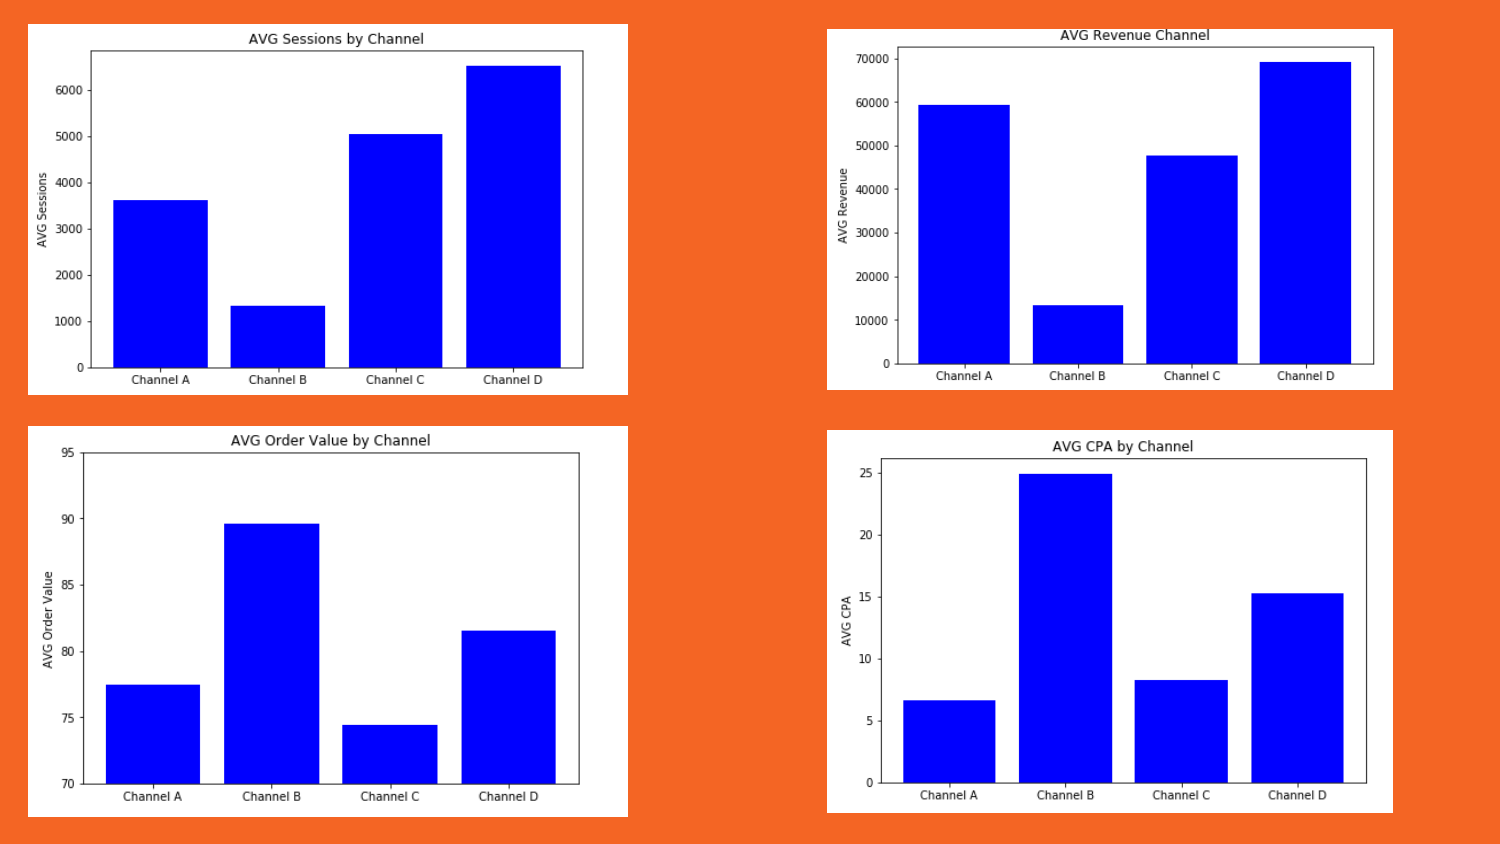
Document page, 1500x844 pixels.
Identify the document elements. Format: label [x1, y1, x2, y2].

picture [28, 24, 628, 395]
picture [28, 426, 628, 817]
picture [827, 430, 1393, 813]
picture [827, 29, 1393, 391]
